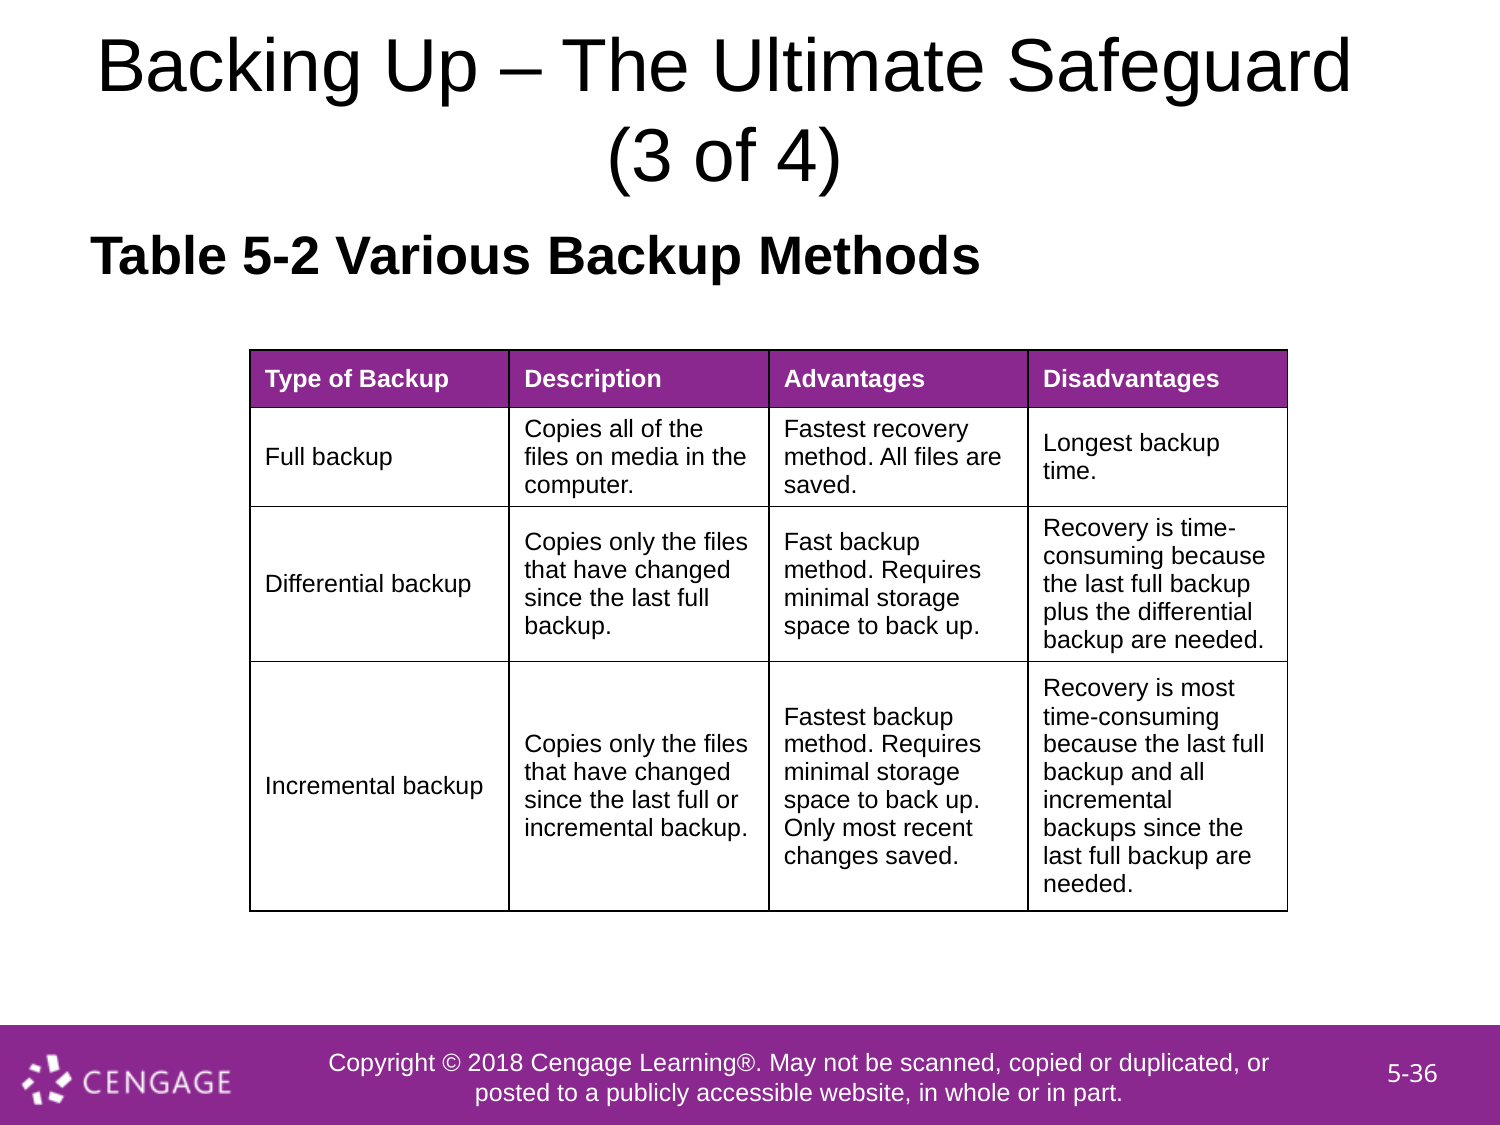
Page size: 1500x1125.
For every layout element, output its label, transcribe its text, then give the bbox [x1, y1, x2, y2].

table_header Description [510, 351, 768, 407]
table_cell Copies all of the files on media in the computer. [510, 408, 768, 506]
table_cell Longest backup time. [1029, 408, 1287, 506]
table_cell Copies only the files that have changed since the last full or incremental backup. [510, 662, 768, 910]
table_cell Recovery is most time-consuming because the last full backup and all incremental backups since the last full backup are needed. [1029, 662, 1287, 910]
table_header Disadvantages [1029, 351, 1287, 407]
table_header Type of Backup [251, 351, 508, 407]
table_cell Full backup [251, 408, 508, 506]
table_cell Differential backup [251, 507, 508, 661]
table_header Advantages [770, 351, 1027, 407]
table_cell Fast backup method. Requires minimal storage space to back up. [770, 507, 1027, 661]
table_cell Fastest recovery method. All files are saved. [770, 408, 1027, 506]
picture [12, 1045, 236, 1113]
list Table 5-2 Various Backup Methods [75, 212, 1438, 300]
title Backing Up – The Ultimate Safeguard (3 of 4) [62, 12, 1388, 200]
table_cell Fastest backup method. Requires minimal storage space to back up. Only most recent changes saved. [770, 662, 1027, 910]
table_cell Copies only the files that have changed since the last full backup. [510, 507, 768, 661]
table_cell Recovery is time-consuming because the last full backup plus the differential backup are needed. [1029, 507, 1287, 661]
table_cell Incremental backup [251, 662, 508, 910]
